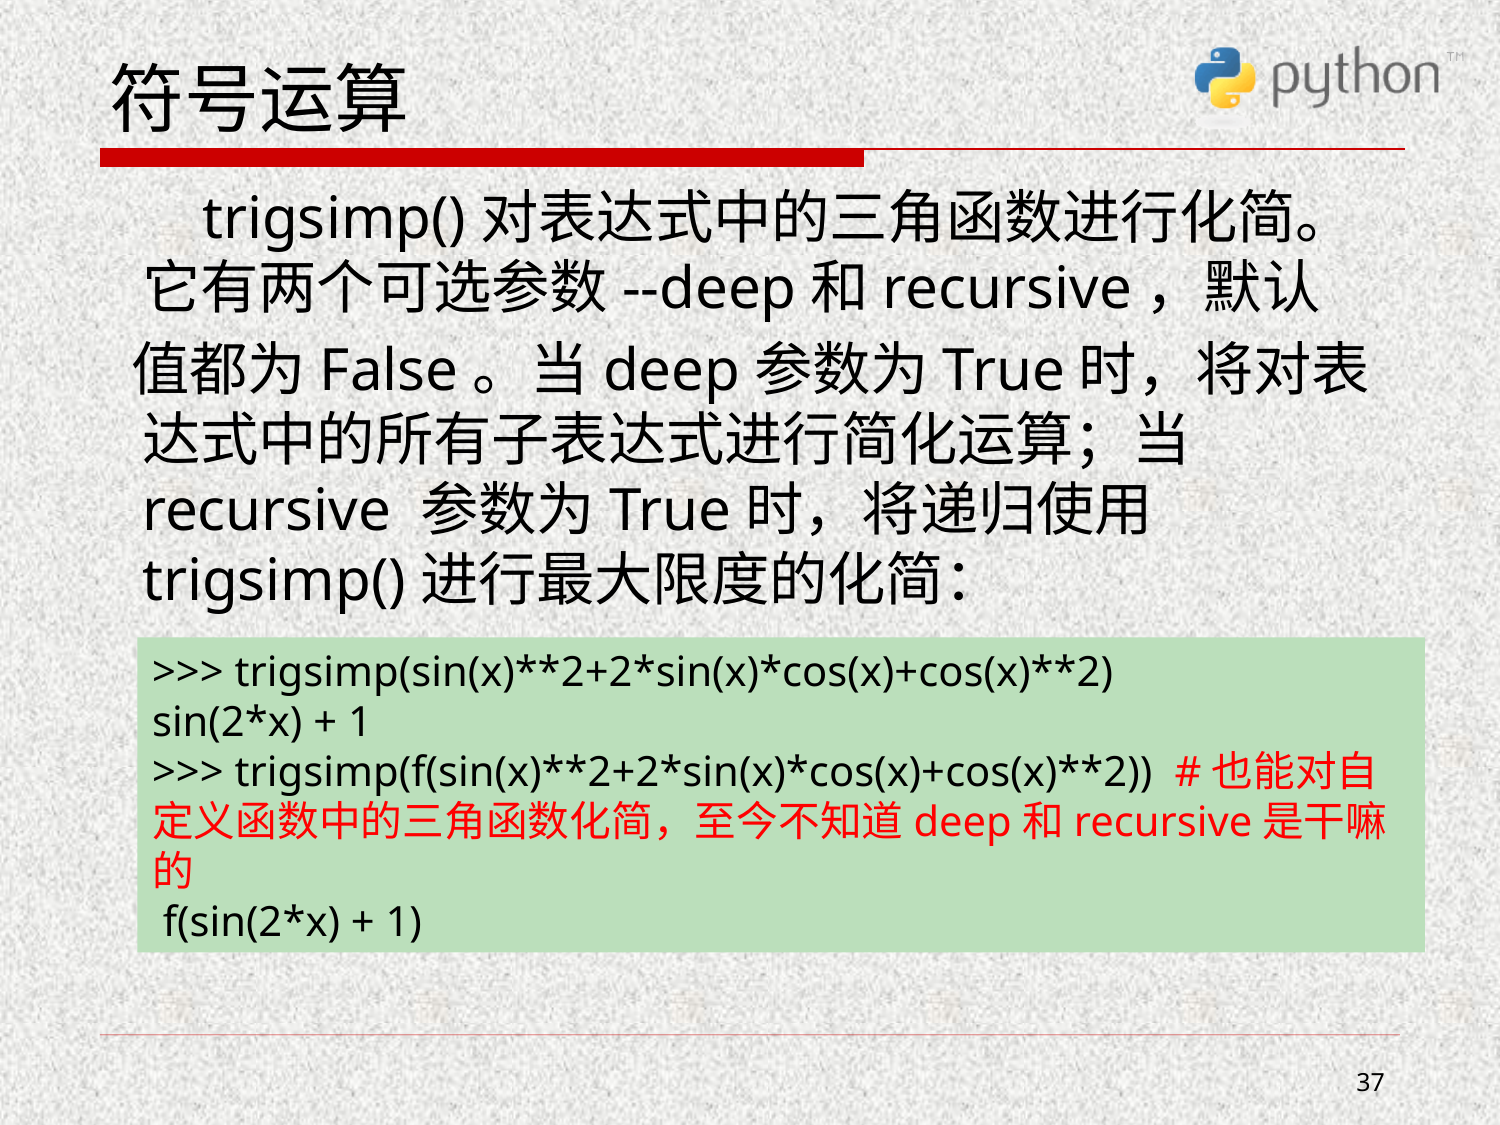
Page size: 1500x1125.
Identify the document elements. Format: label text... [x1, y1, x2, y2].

text_box >>> trigsimp(sin(x)**2+2*sin(x)*cos(x)+cos(x)**2) sin(2*x) + 1 >>> trigsimp(f(sin(x)**2+2*sin(x)*cos(x)+cos(x)**2)) #也能对自定义函数中的三角函数化简，至今不知道deep和recursive是干嘛的 f(sin(2*x) + 1) [137, 637, 1425, 953]
slide_number 37 [1074, 1058, 1401, 1103]
list trigsimp()对表达式中的三角函数进行化简。它有两个可选参数--deep和recursive，默认 值都为False。当deep参数为True时，将对表达式中的所有子表达式进行简化运算；当recursive 参数为True时，将递归使用trigsimp()进行最大限度的化简： [50, 172, 1425, 1063]
picture [0, 0, 1500, 1125]
title 符号运算 [94, 50, 1407, 149]
